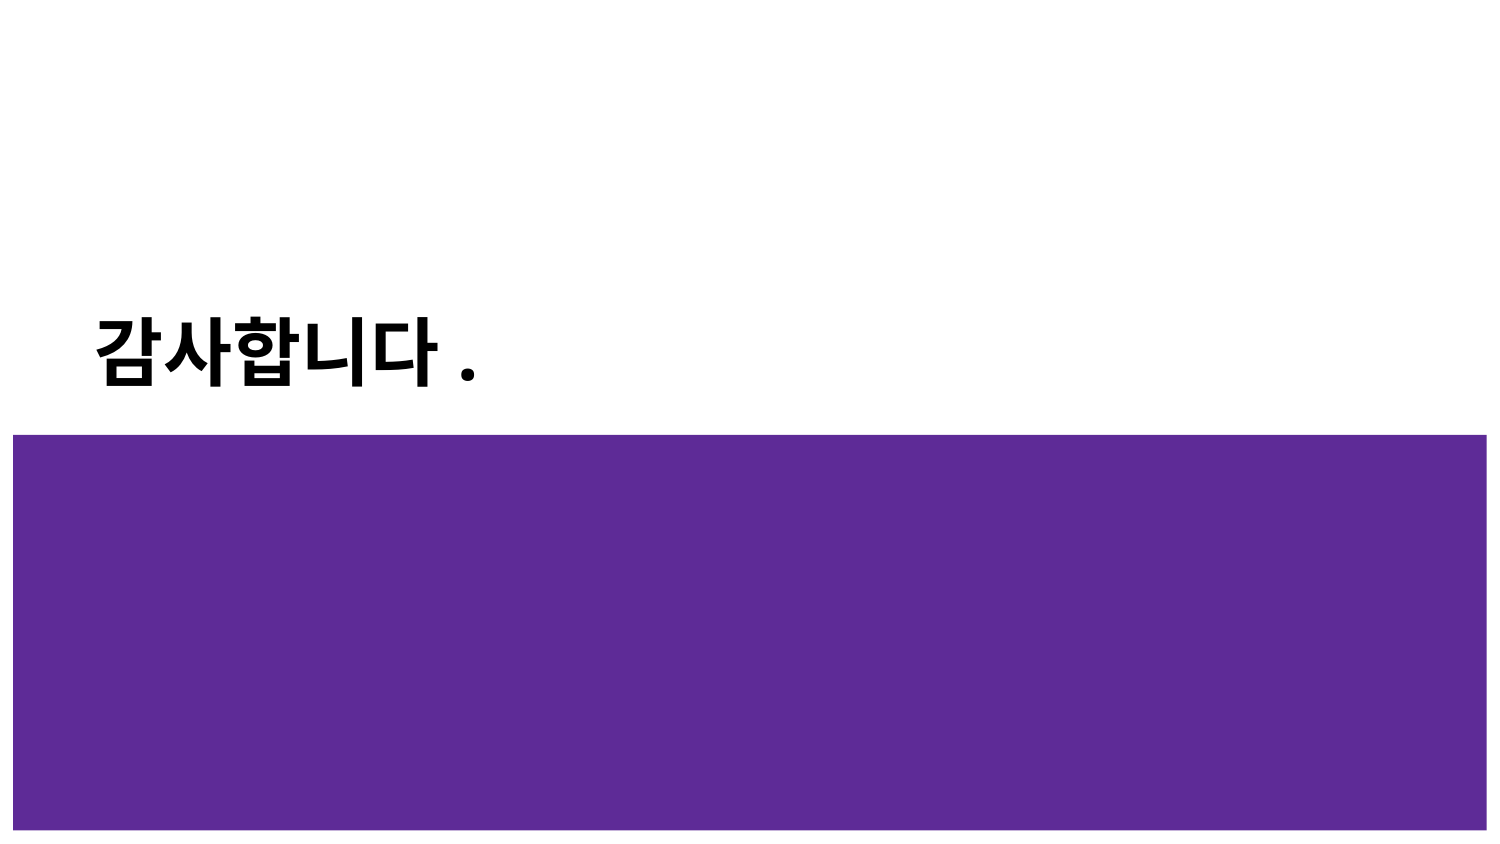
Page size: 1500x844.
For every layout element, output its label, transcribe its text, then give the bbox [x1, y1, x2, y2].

title 감사합니다. [79, 281, 1423, 411]
